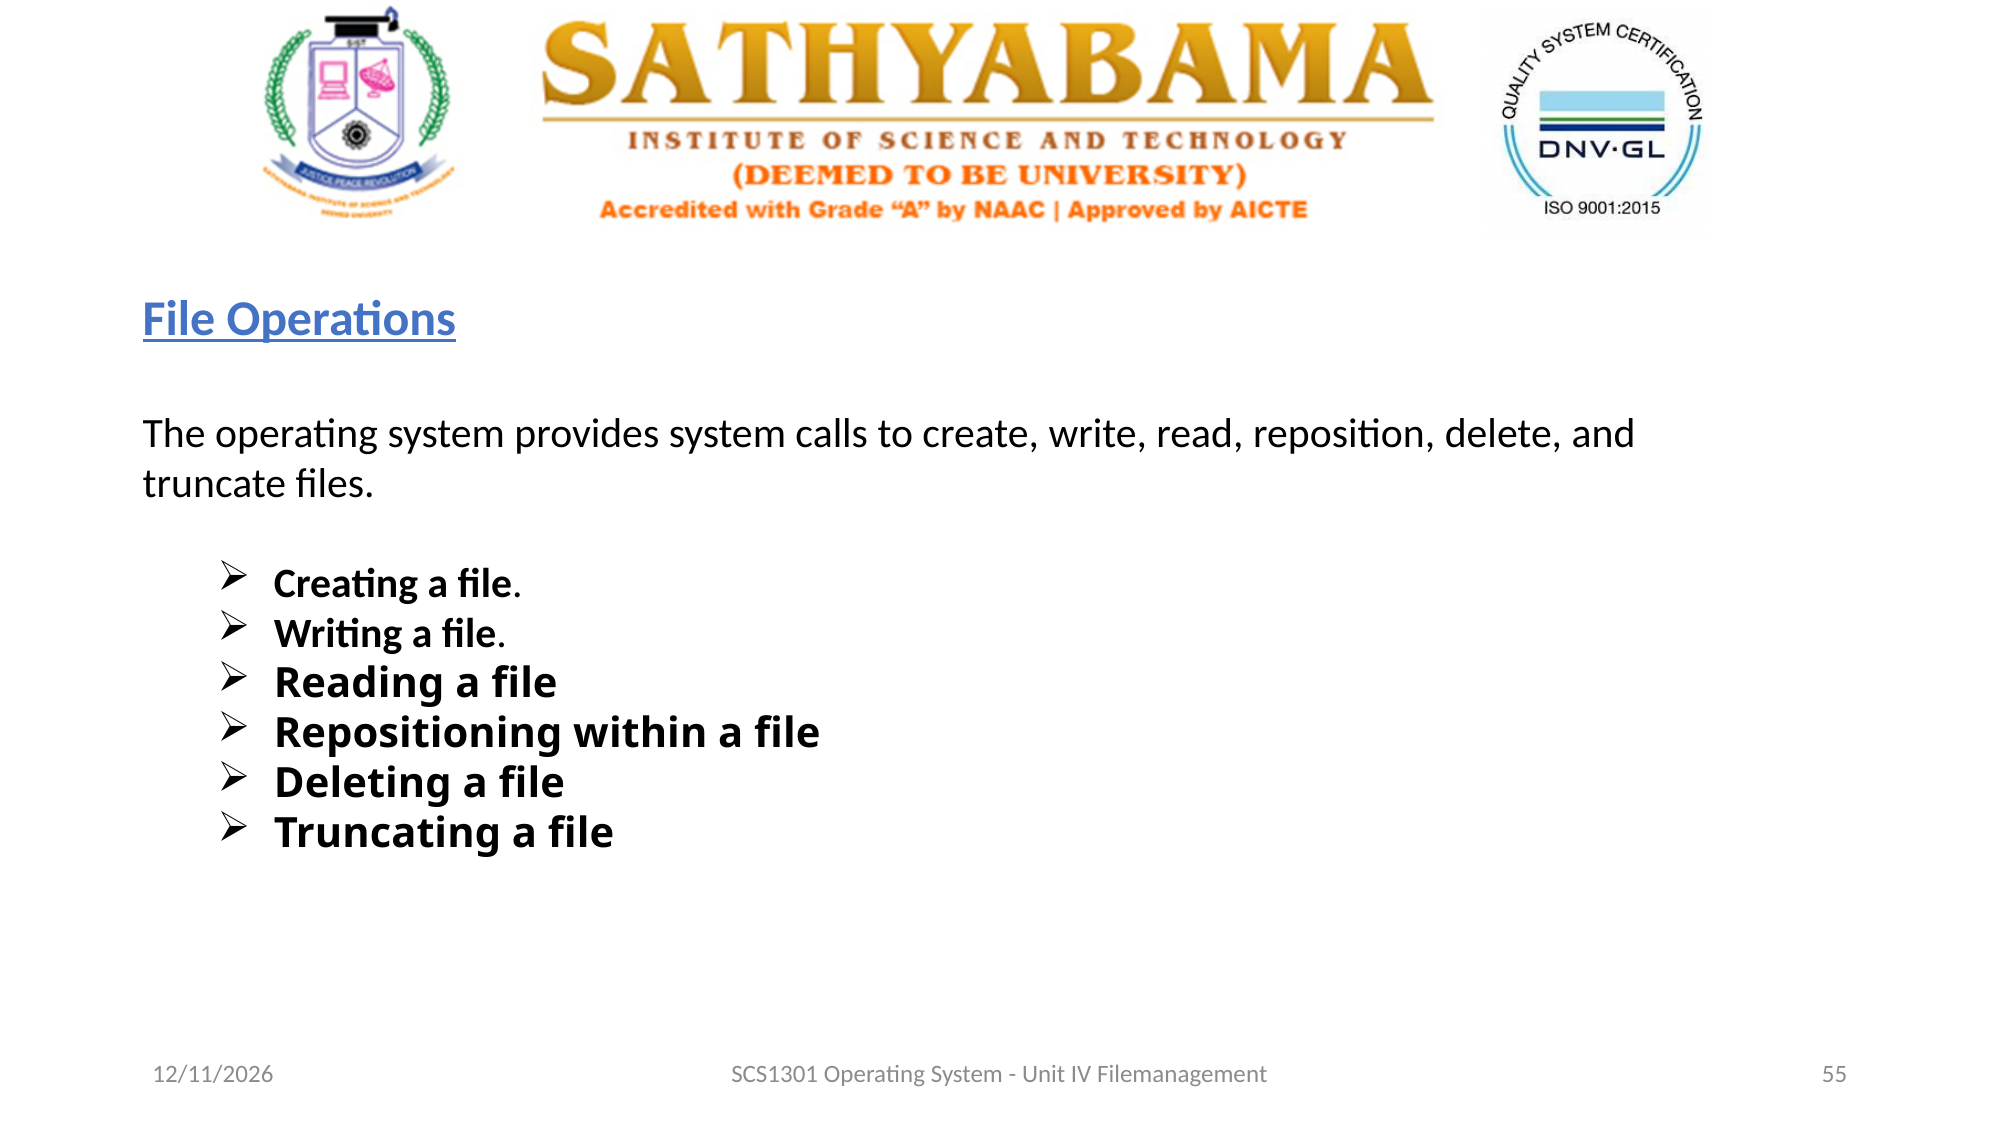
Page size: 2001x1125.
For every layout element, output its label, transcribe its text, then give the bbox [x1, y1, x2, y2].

slide_number 55 [1412, 1042, 1863, 1103]
picture [529, 0, 1446, 230]
picture [1482, 8, 1711, 238]
footer SCS1301 Operating System - Unit IV Filemanagement [662, 1042, 1338, 1103]
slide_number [137, 1042, 588, 1103]
picture [248, 3, 469, 227]
text_box File Operations The operating system provides system calls to create, write, read, reposition, delete, and truncate files. Creating a file. Writing a file. Reading a file Repositioning within a file Deleting a file Truncating a file [127, 278, 1735, 864]
